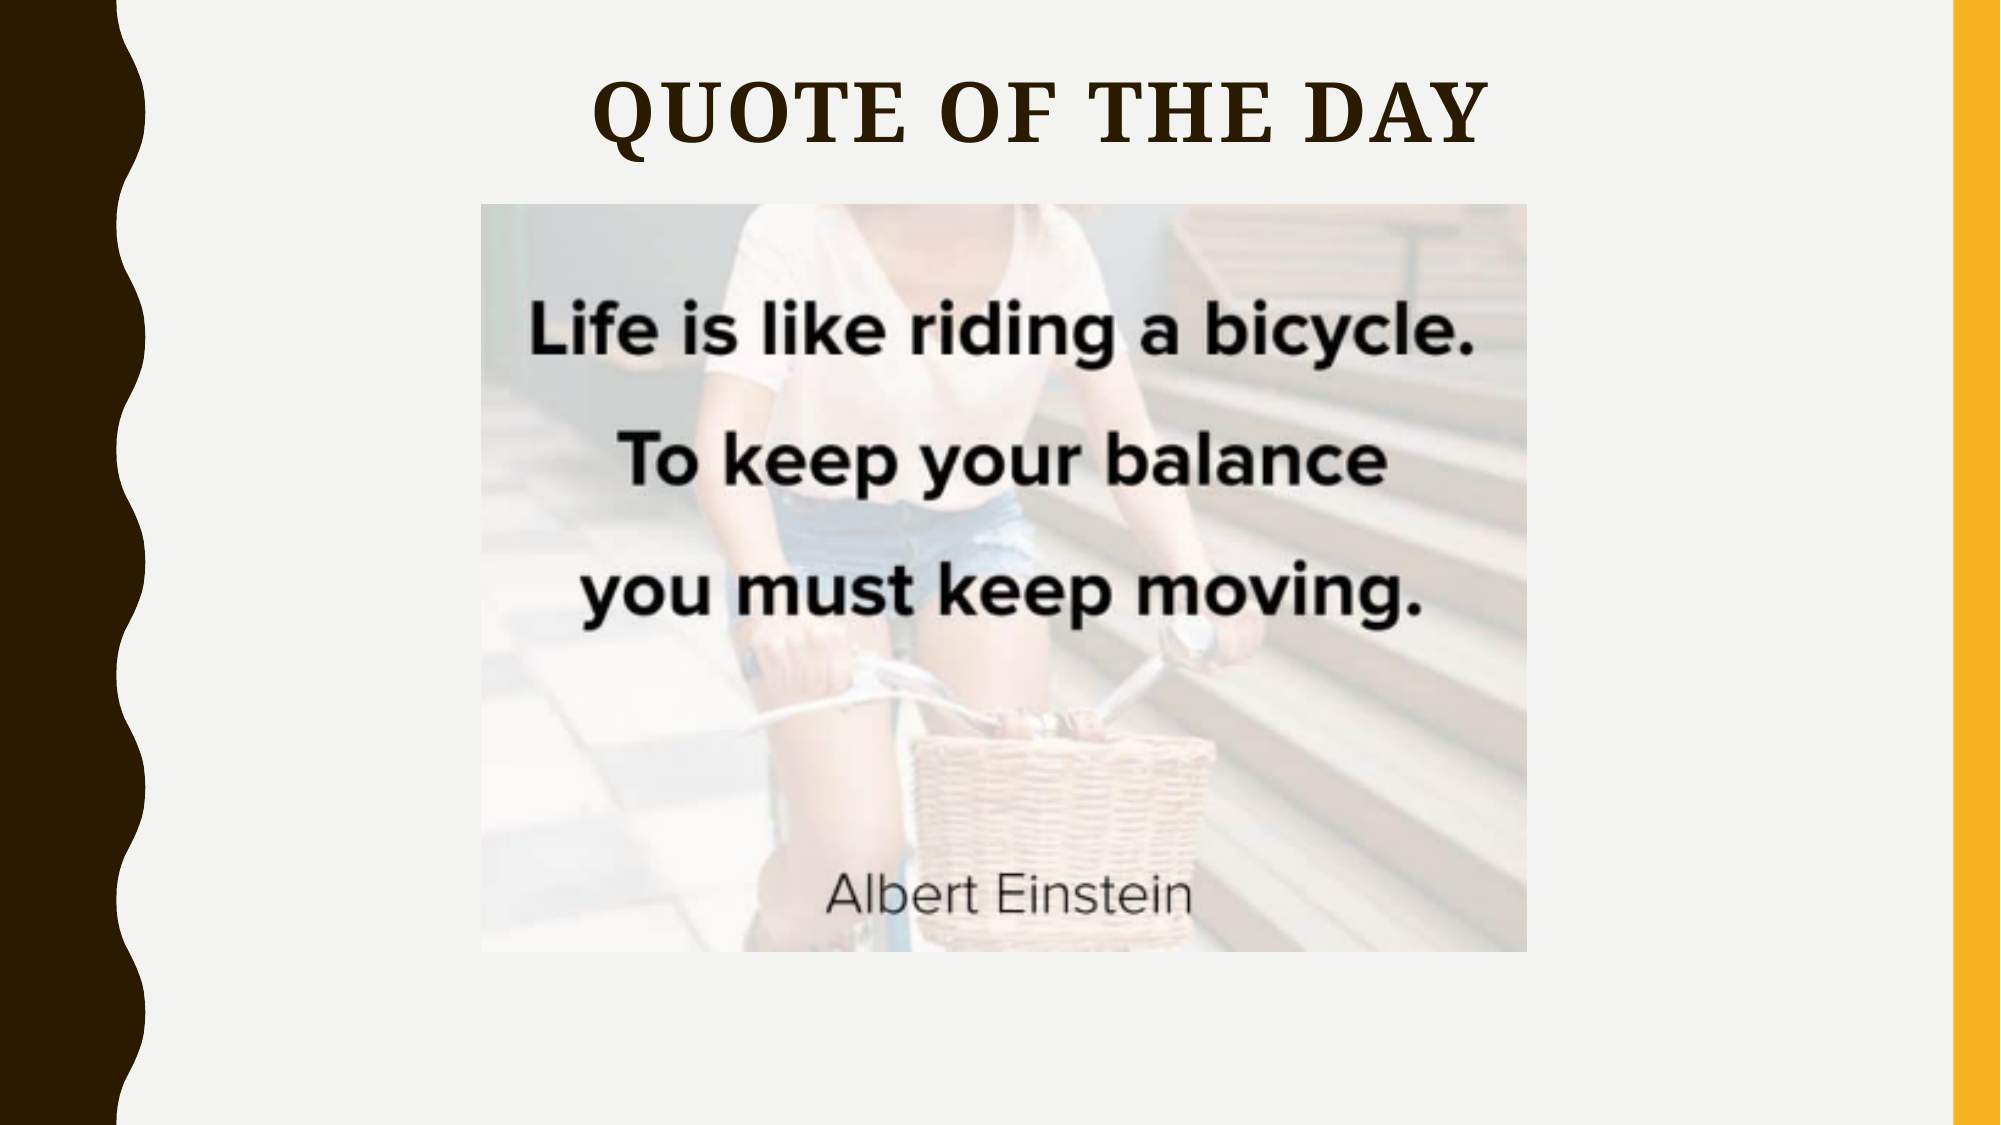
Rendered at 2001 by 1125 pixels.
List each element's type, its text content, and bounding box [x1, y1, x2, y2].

title Quote of the day [205, 62, 1875, 308]
picture [481, 204, 1527, 952]
